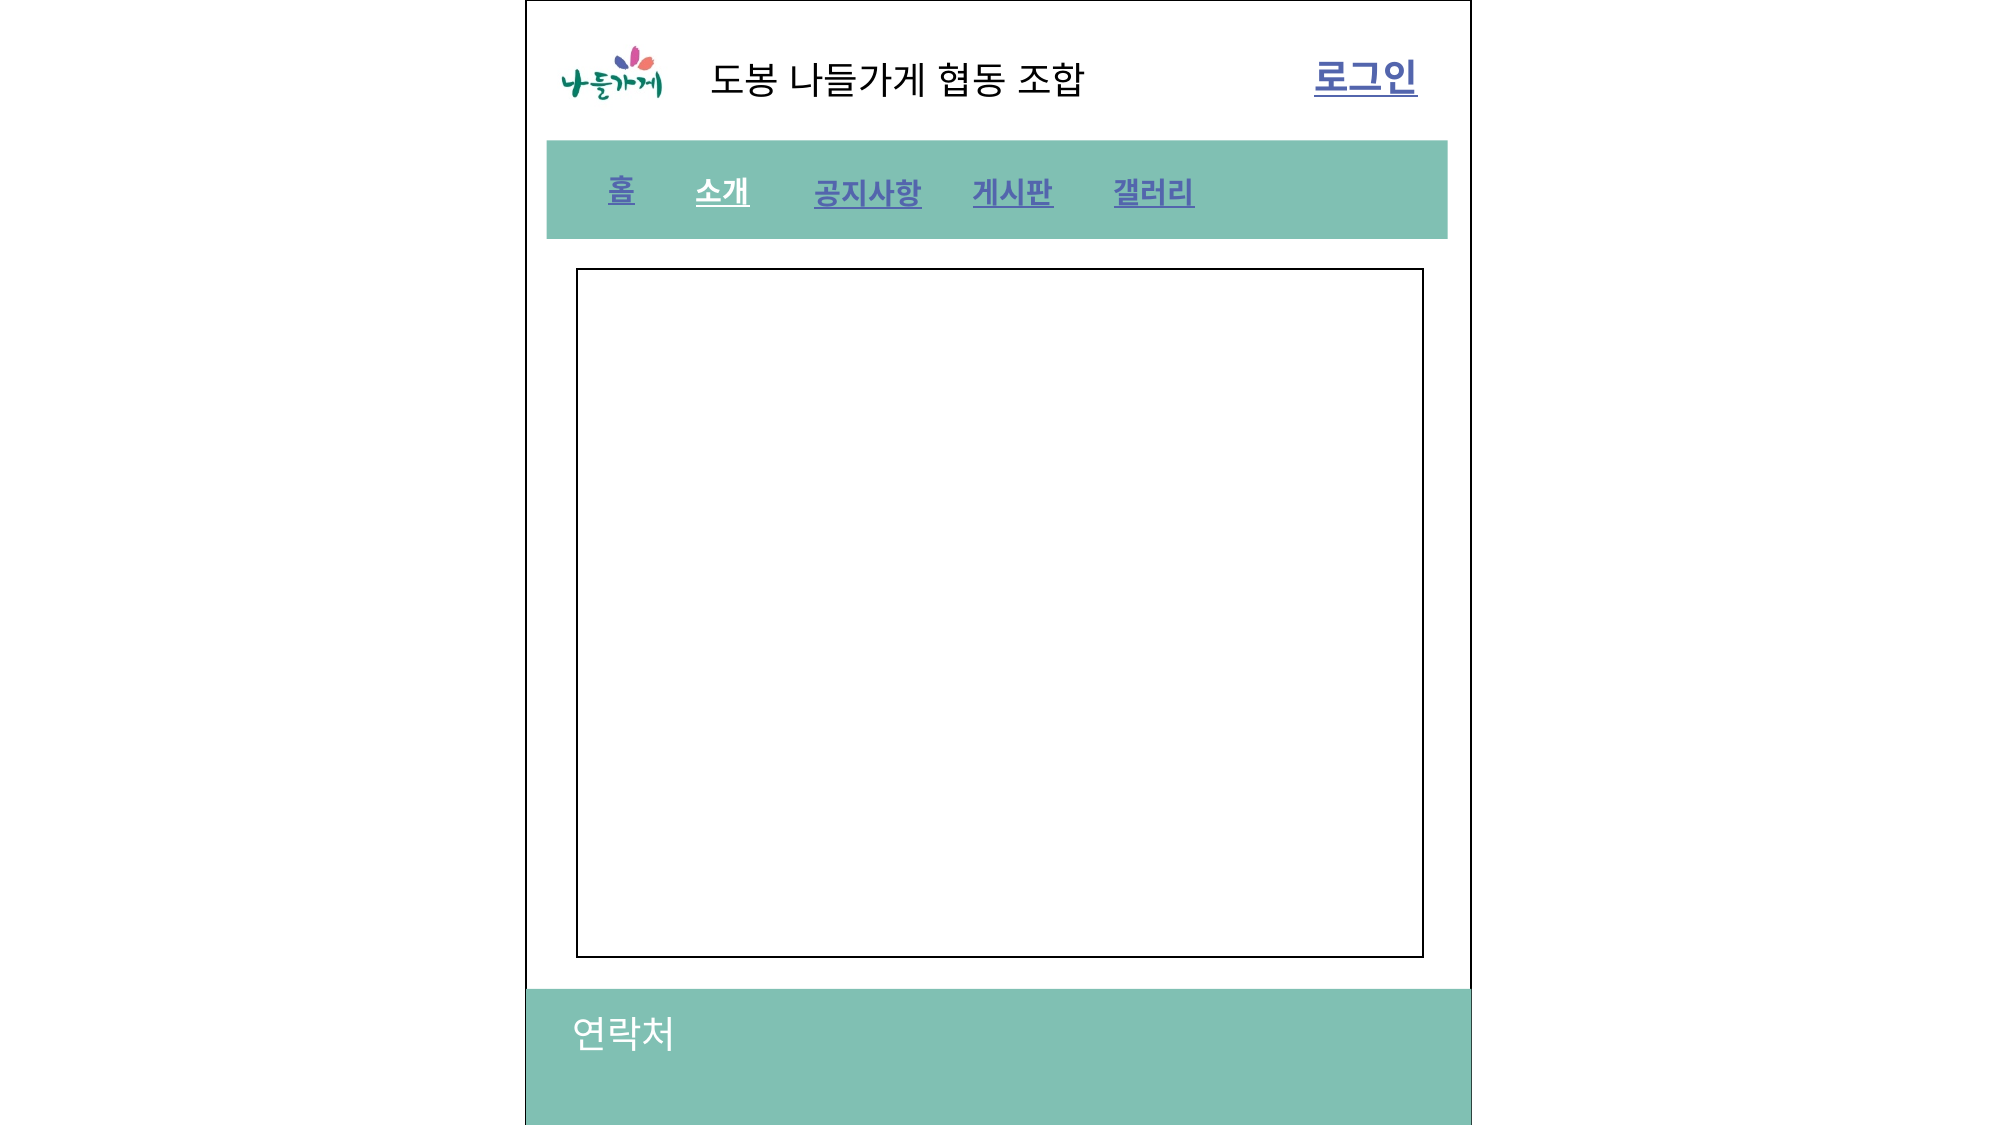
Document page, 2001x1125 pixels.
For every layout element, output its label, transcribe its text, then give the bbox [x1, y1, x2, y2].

text_box 도봉 나들가게 협동 조합 [695, 49, 1102, 110]
text_box 공지사항 [792, 156, 937, 229]
text_box 소개 [647, 154, 799, 228]
text_box [525, 988, 1472, 1125]
text_box 로그인 [1283, 34, 1449, 119]
text_box [576, 268, 1424, 958]
text_box 연락처 [558, 1003, 692, 1064]
text_box 홈 [546, 152, 698, 225]
picture [546, 11, 677, 142]
text_box [525, 0, 1472, 988]
text_box [546, 139, 1449, 240]
text_box 게시판 [937, 155, 1078, 229]
text_box 갤러리 [1078, 155, 1230, 229]
